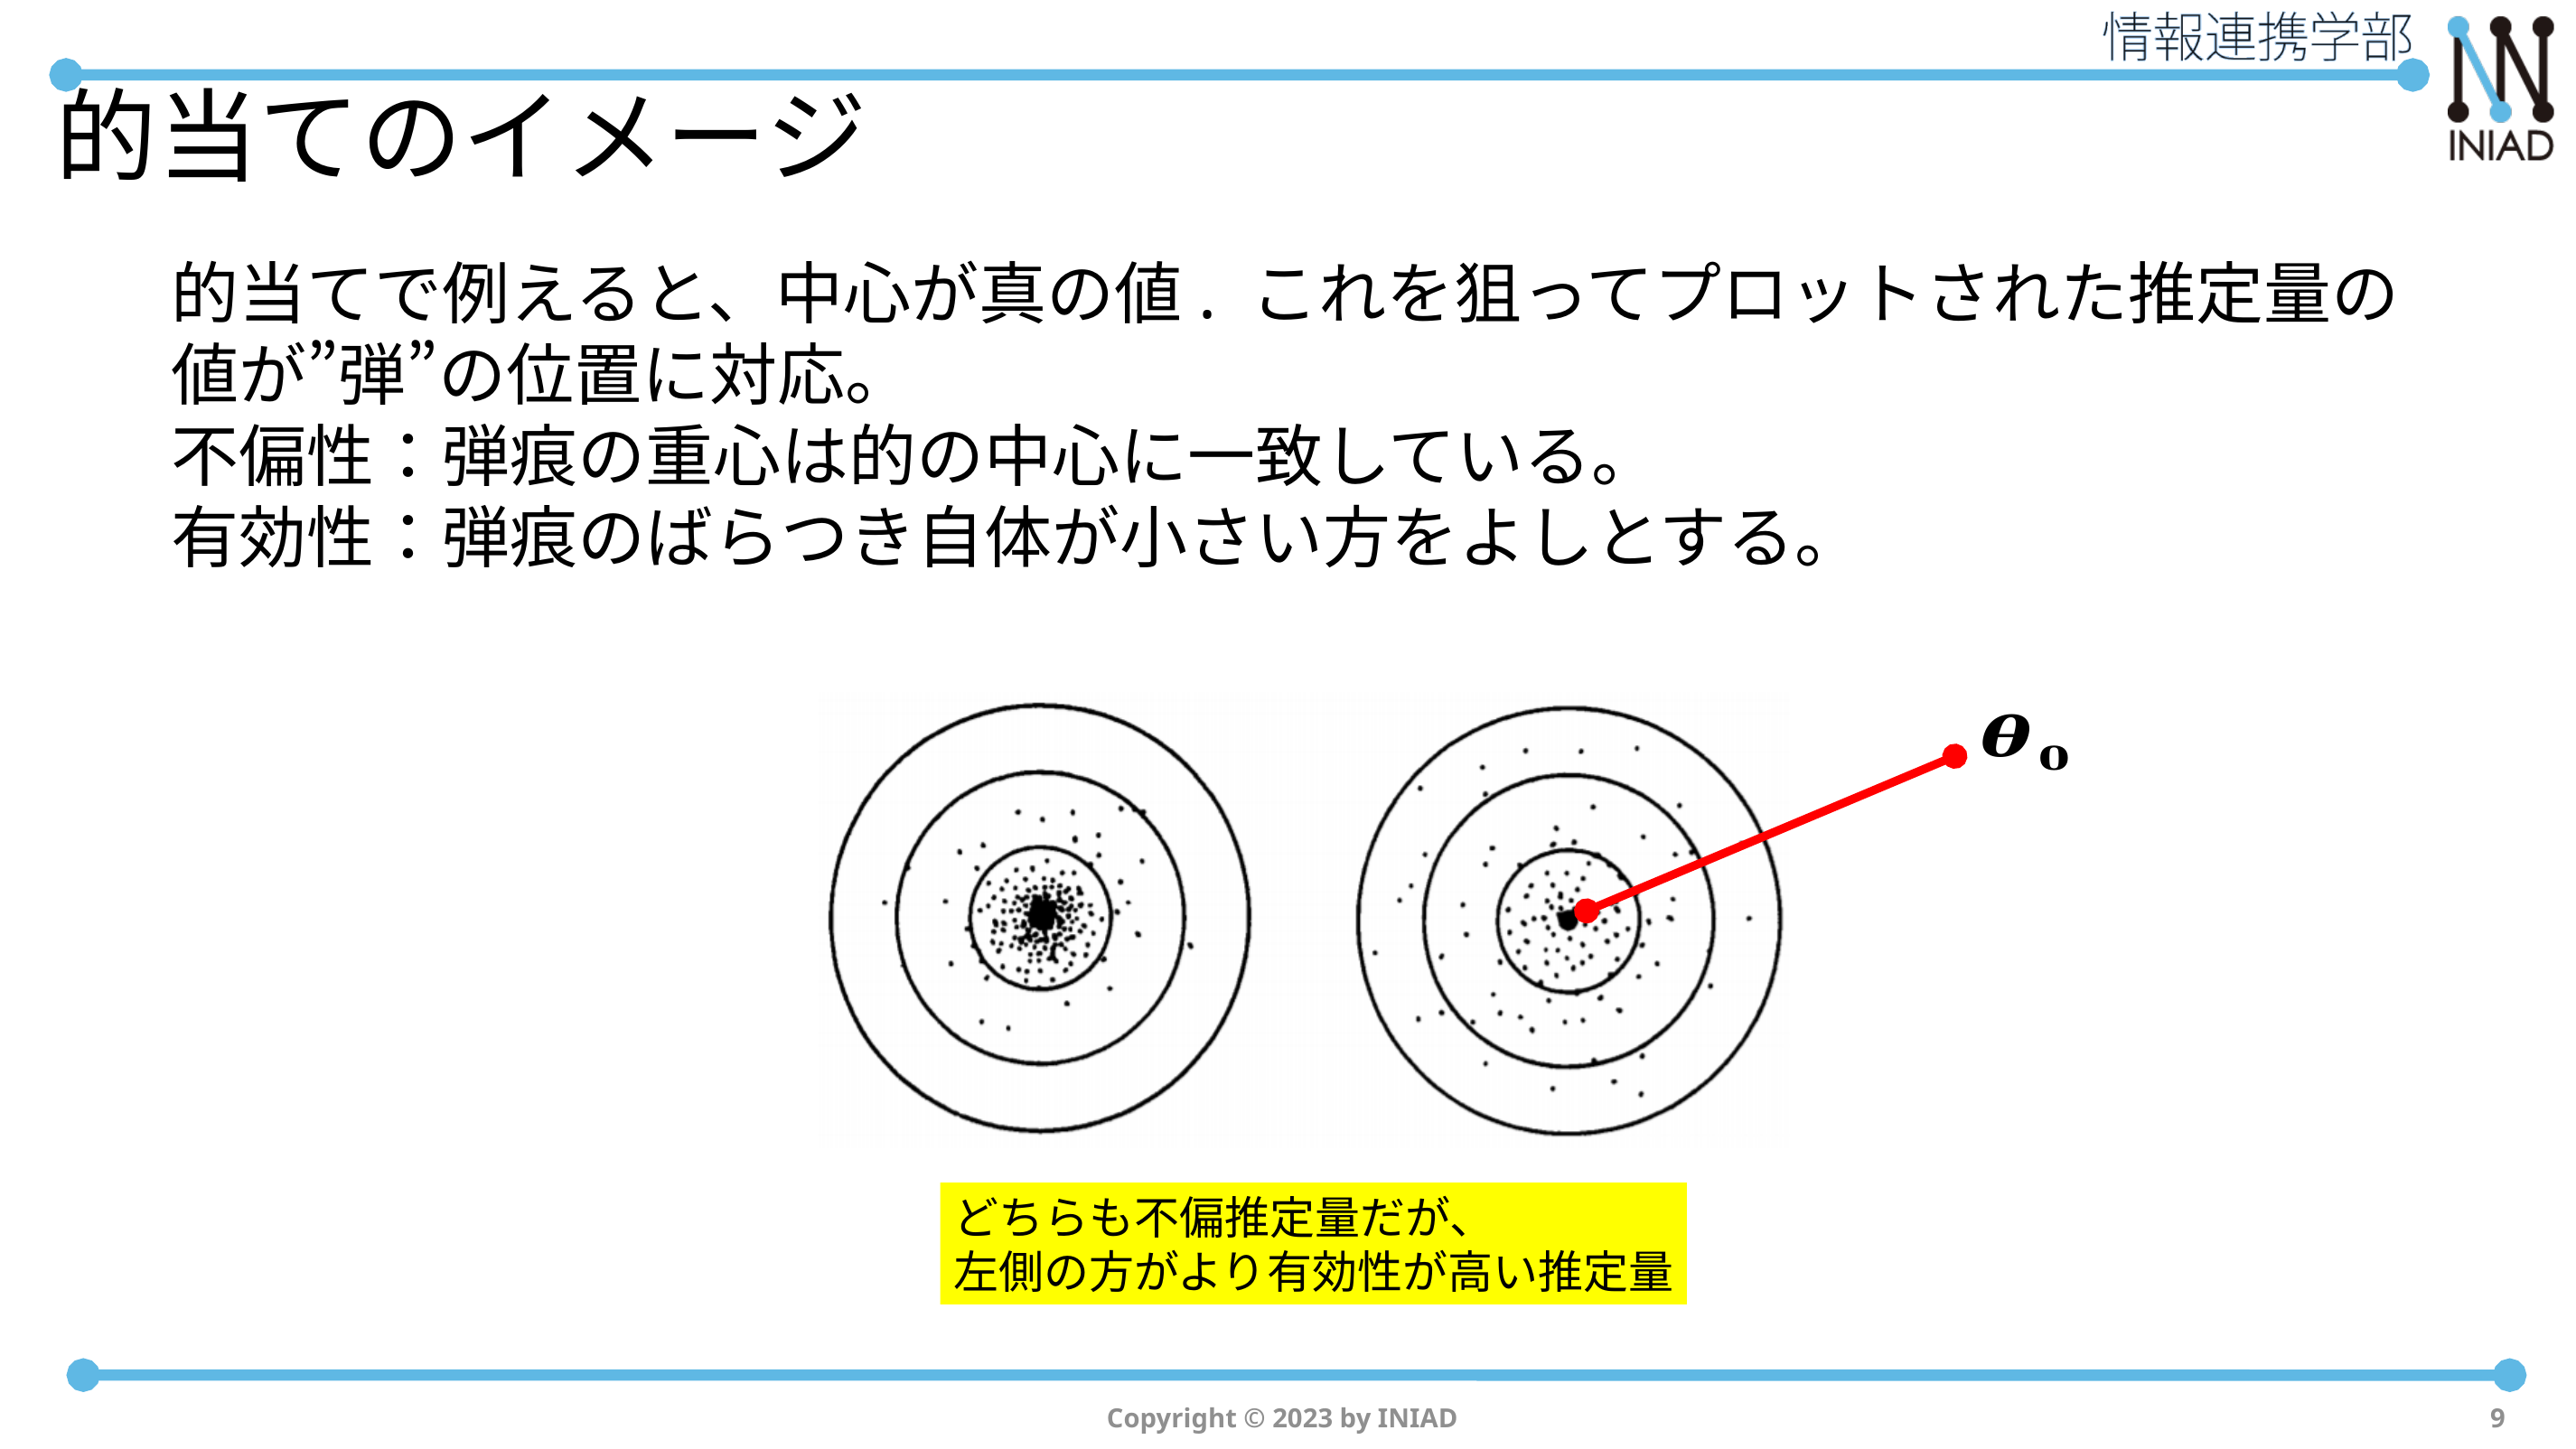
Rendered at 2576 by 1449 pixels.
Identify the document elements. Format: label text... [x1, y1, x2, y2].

text_box どちらも不偏推定量だが、 左側の方がより有効性が高い推定量 [940, 1183, 1687, 1304]
footer Copyright © 2023 by INIAD [59, 1374, 2506, 1445]
slide_number 9 [2376, 1376, 2519, 1445]
picture [2448, 12, 2555, 170]
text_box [1586, 755, 1955, 911]
title 的当てのイメージ [55, 71, 2413, 282]
picture [818, 692, 1790, 1148]
